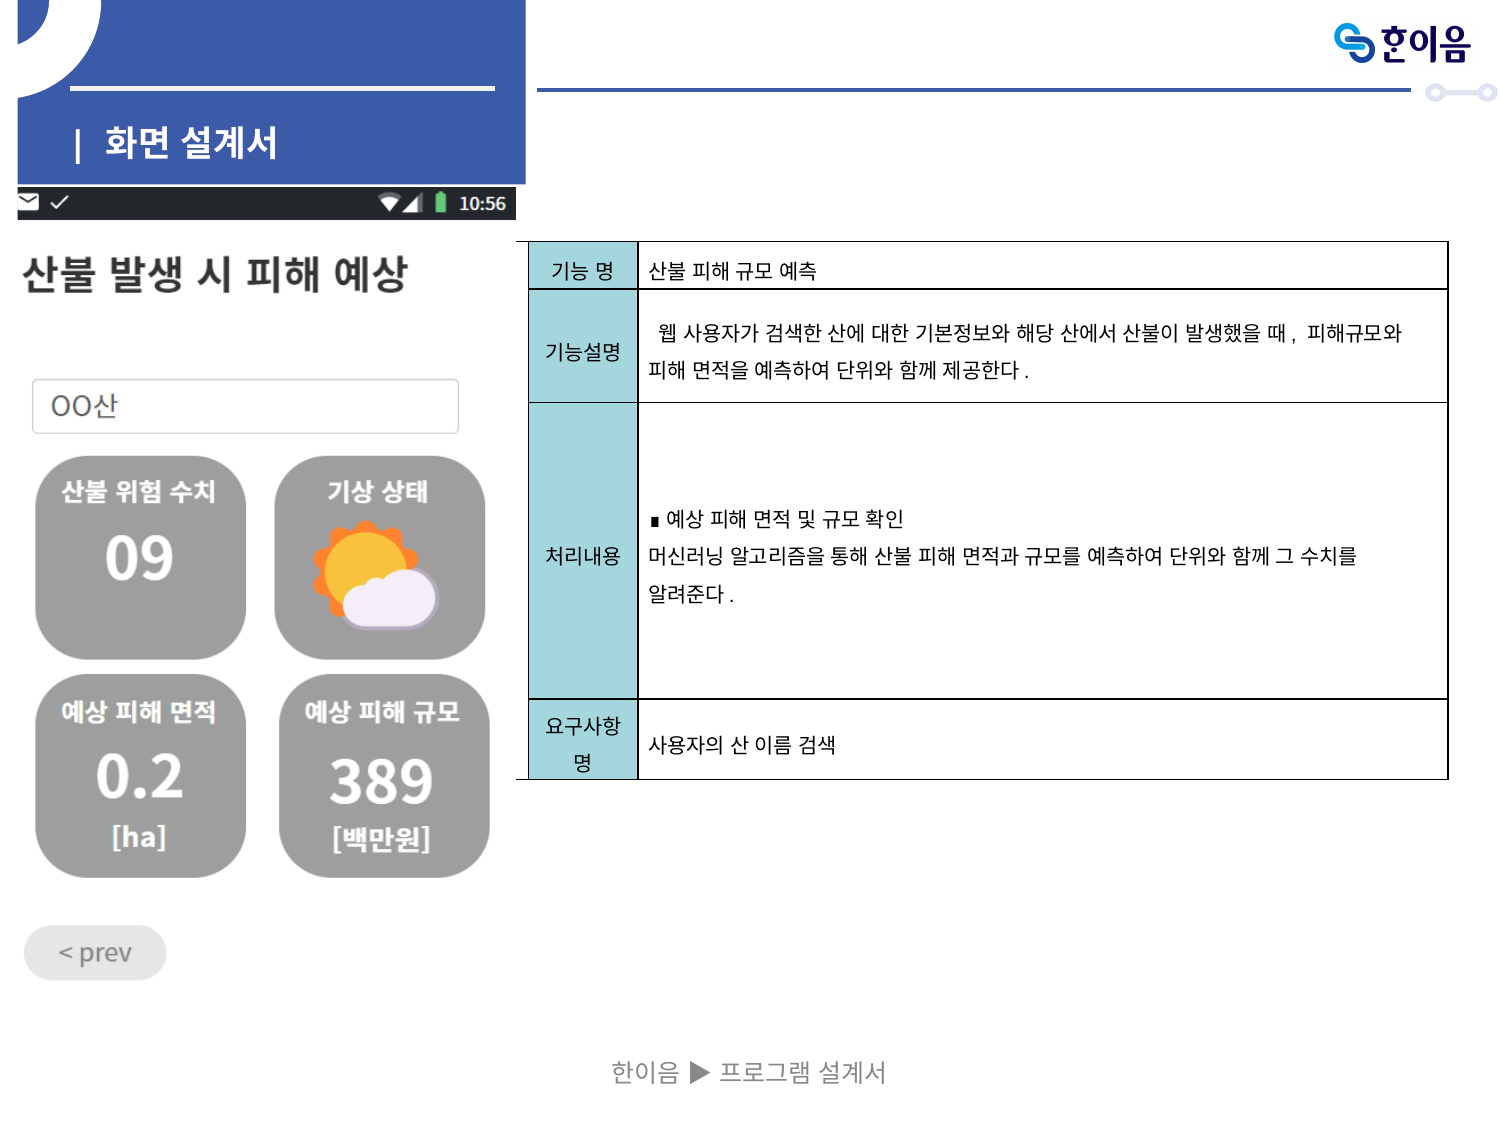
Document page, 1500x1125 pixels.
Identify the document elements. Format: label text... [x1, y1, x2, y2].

table_cell ∎예상 피해 면적 및 규모 확인 머신러닝 알고리즘을 통해 산불 피해 면적과 규모를 예측하여 단위와 함께 그 수치를 알려준다. [639, 403, 1447, 698]
text_box [1, 1, 100, 97]
picture [17, 186, 526, 1009]
table_cell 기능설명 [531, 290, 637, 402]
text_box | 화면 설계서 [53, 113, 526, 163]
table_cell 요구사항 명 [531, 700, 637, 779]
picture [1422, 77, 1499, 105]
table_cell 사용자의 산 이름 검색 [639, 700, 1447, 779]
footer 한이음 ▶ 프로그램 설계서 [512, 1042, 988, 1103]
text_box [17, 0, 526, 185]
picture [1331, 20, 1474, 67]
table_cell 처리내용 [531, 403, 637, 698]
table_header 산불 피해 규모 예측 [639, 242, 1447, 288]
table_cell 웹 사용자가 검색한 산에 대한 기본정보와 해당 산에서 산불이 발생했을 때, 피해규모와 피해 면적을 예측하여 단위와 함께 제공한다. [639, 290, 1447, 402]
table_header 기능 명 [531, 242, 637, 288]
